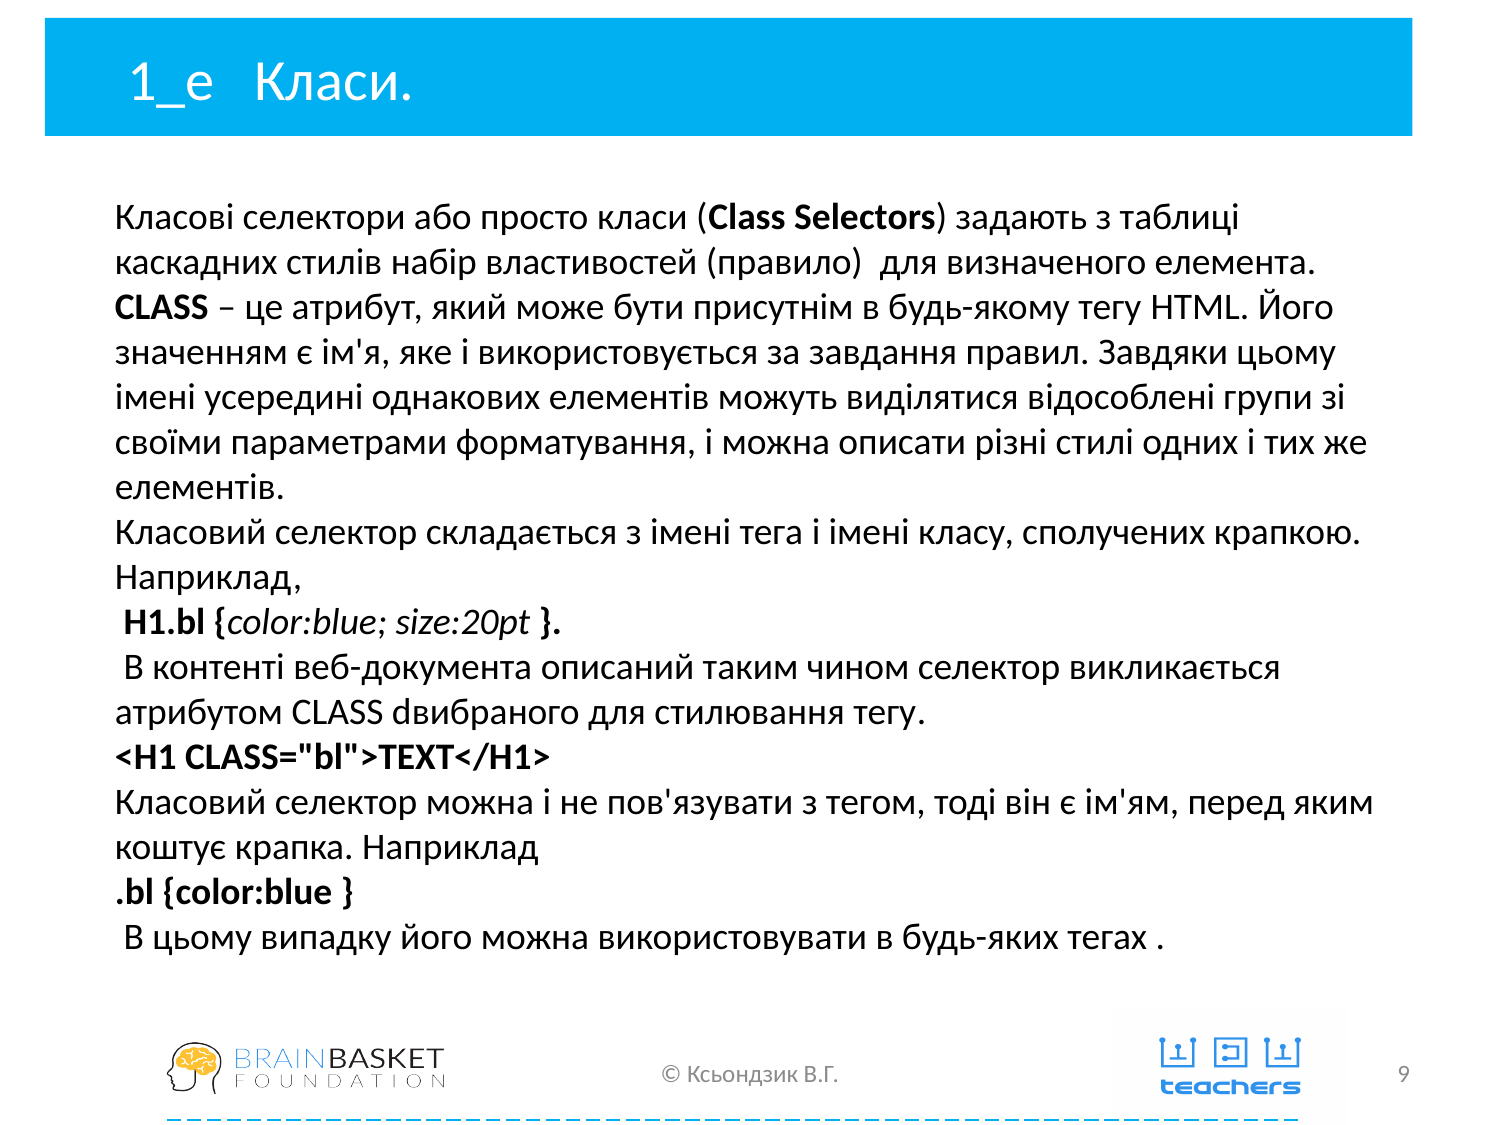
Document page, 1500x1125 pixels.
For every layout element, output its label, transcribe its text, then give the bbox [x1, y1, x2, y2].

slide_number 9 [1354, 1042, 1425, 1103]
text_box Класові селектори або просто класи (Class Selectors) задають з таблиці каскадних стилів набір властивостей (правило) для визначеного елемента. CLASS – це атрибут, який може бути присутнім в будь-якому тегу HTML. Його значенням є ім'я, яке і використовується за завдання правил. Завдяки цьому імені усередині однакових елементів можуть виділятися відособлені групи зі своїми параметрами форматування, і можна описати різні стилі одних і тих же елементів. Класовий селектор складається з імені тега і імені класу, сполучених крапкою. Наприклад, H1.bl {color:blue; size:20pt }. В контенті веб-документа описаний таким чином селектор викликається атрибутом CLASS dвибраного для стилювання тегу. <H1 CLASS="bl">TEXT</H1> Класовий селектор можна і не пов'язувати з тегом, тоді він є ім'ям, перед яким коштує крапка. Наприклад .bl {color:blue } В цьому випадку його можна використовувати в будь-яких тегах . [100, 184, 1413, 965]
picture [166, 1006, 1349, 1125]
text_box 1_e Класи. [44, 17, 1413, 136]
